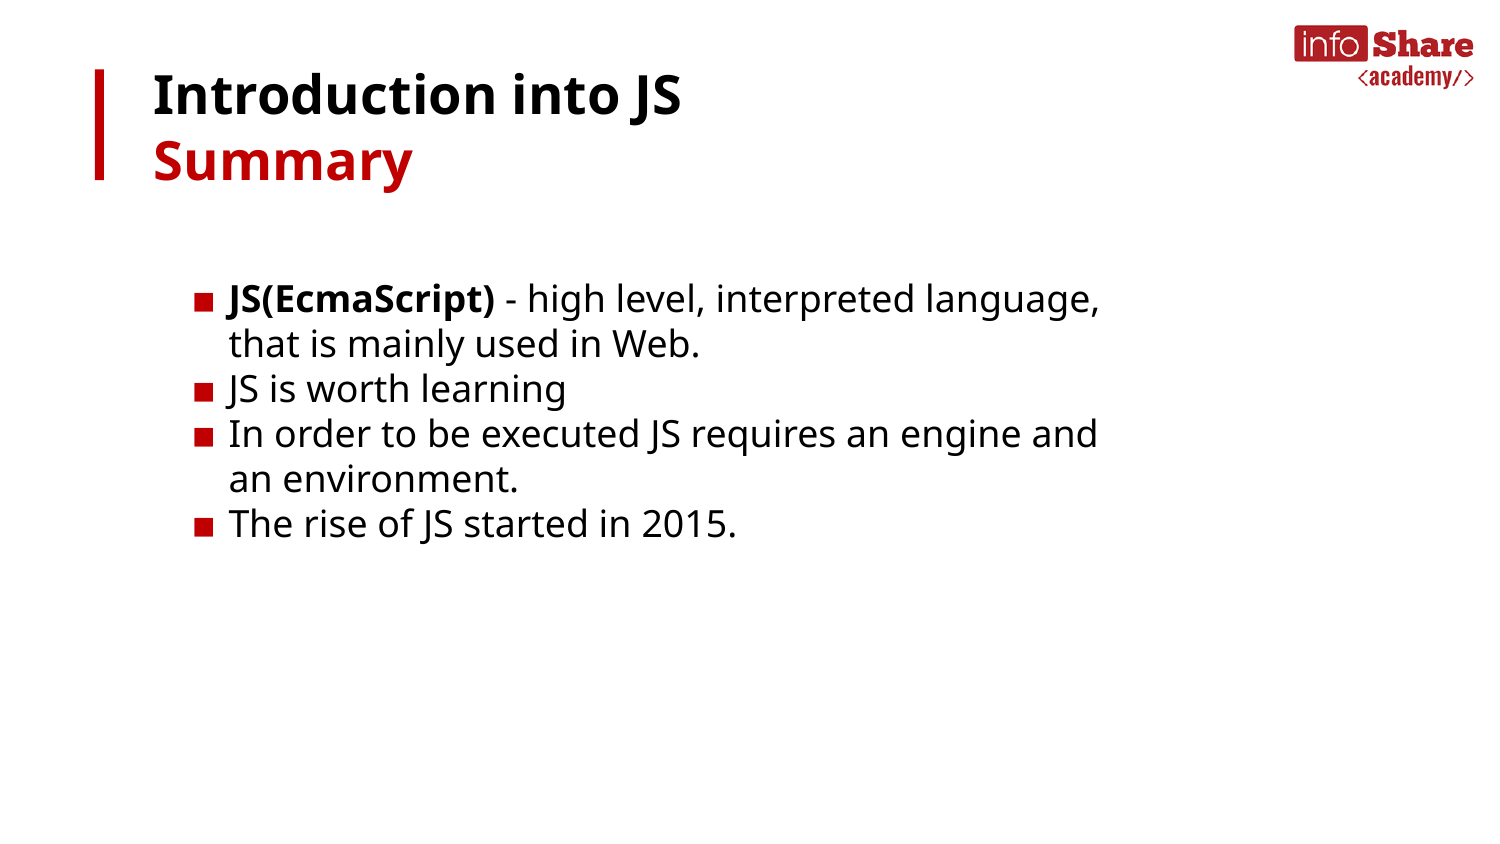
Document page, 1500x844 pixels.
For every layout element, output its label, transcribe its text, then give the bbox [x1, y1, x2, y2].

list JS(EcmaScript) - high level, interpreted language, that is mainly used in Web. JS is worth learning In order to be executed JS requires an engine and an environment. The rise of JS started in 2015. [138, 260, 1119, 777]
picture [1267, 0, 1500, 117]
title Introduction into JS Summary [138, 45, 1280, 187]
